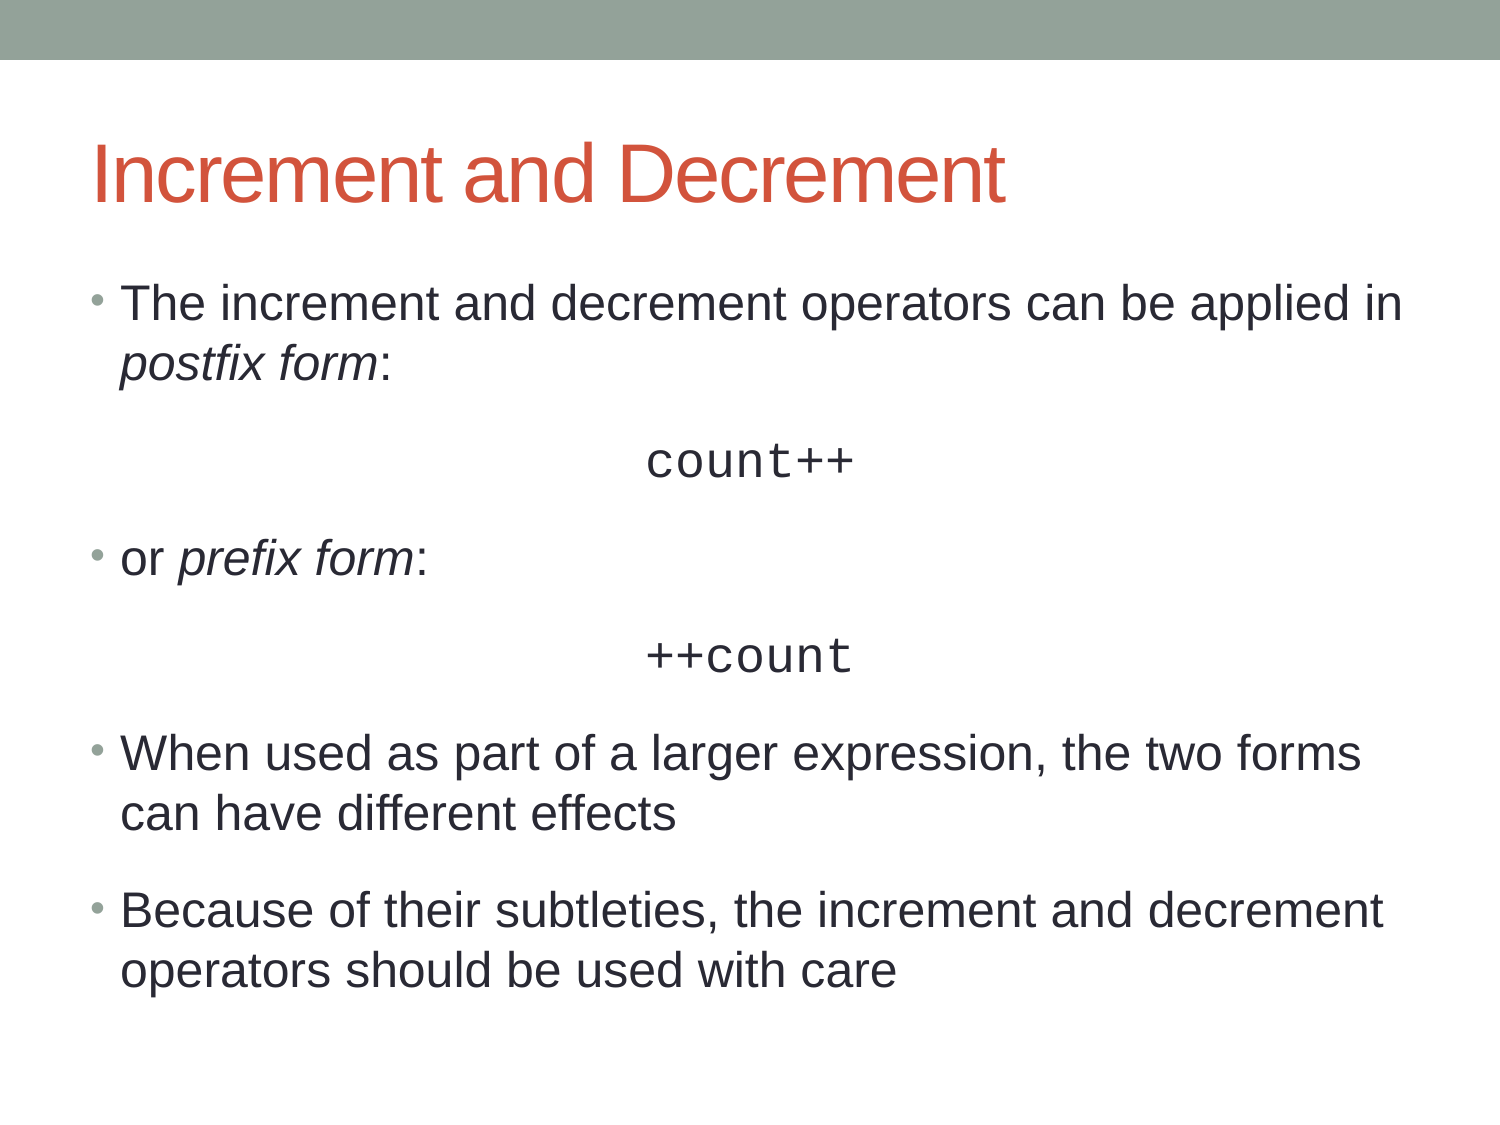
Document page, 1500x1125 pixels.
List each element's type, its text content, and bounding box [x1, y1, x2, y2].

list The increment and decrement operators can be applied in postfix form: count++ or prefix form: ++count When used as part of a larger expression, the two forms can have different effects Because of their subtleties, the increment and decrement operators should be used with care [75, 262, 1425, 1063]
title Increment and Decrement [75, 87, 1425, 250]
